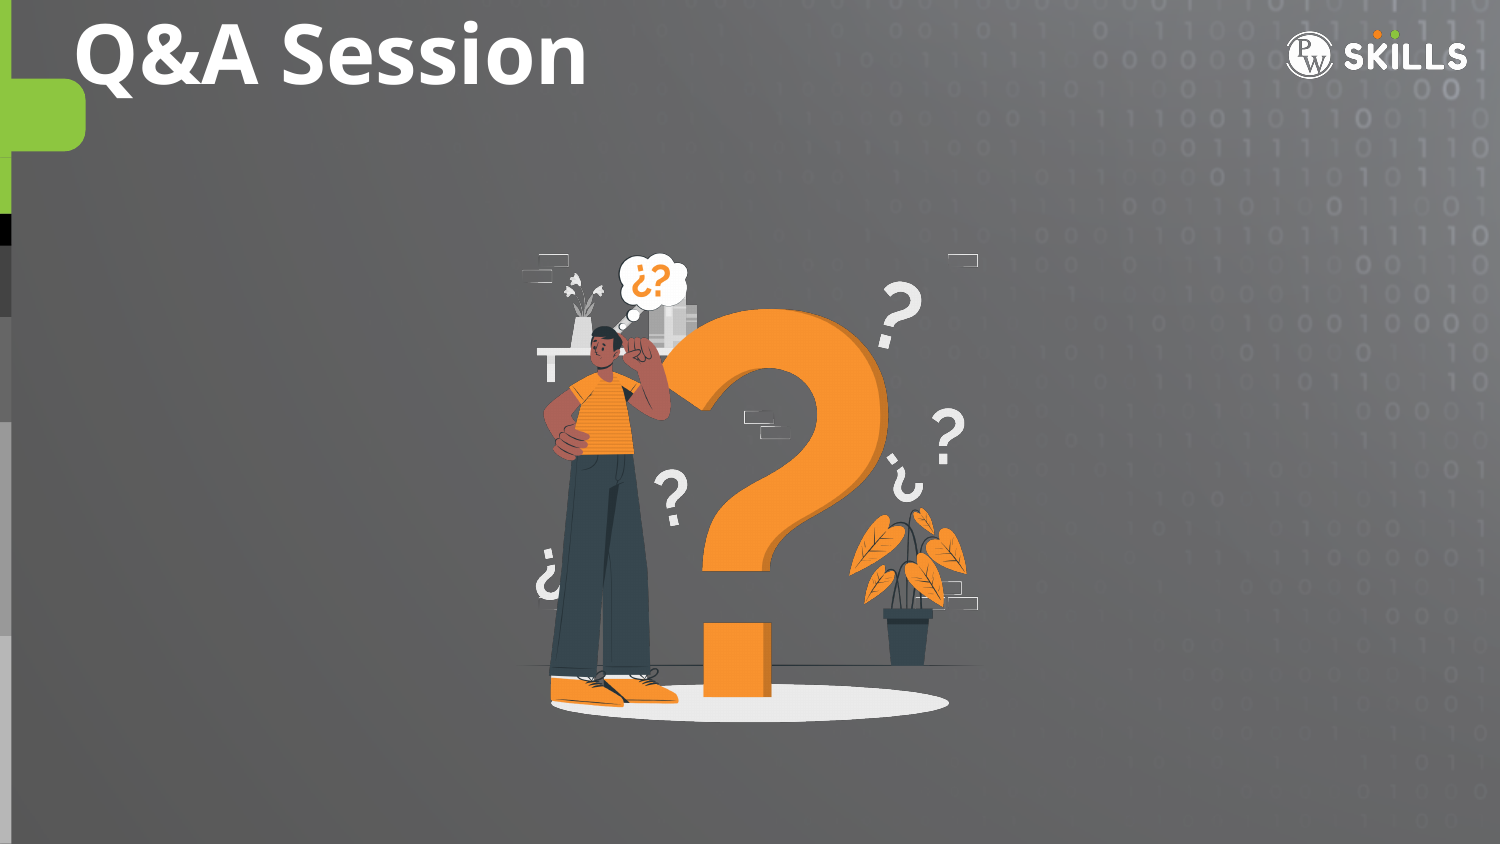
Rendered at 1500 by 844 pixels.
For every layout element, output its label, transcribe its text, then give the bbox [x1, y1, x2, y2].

picture [1286, 30, 1467, 79]
text_box Q&A Session [57, 5, 667, 99]
picture [474, 213, 1026, 766]
